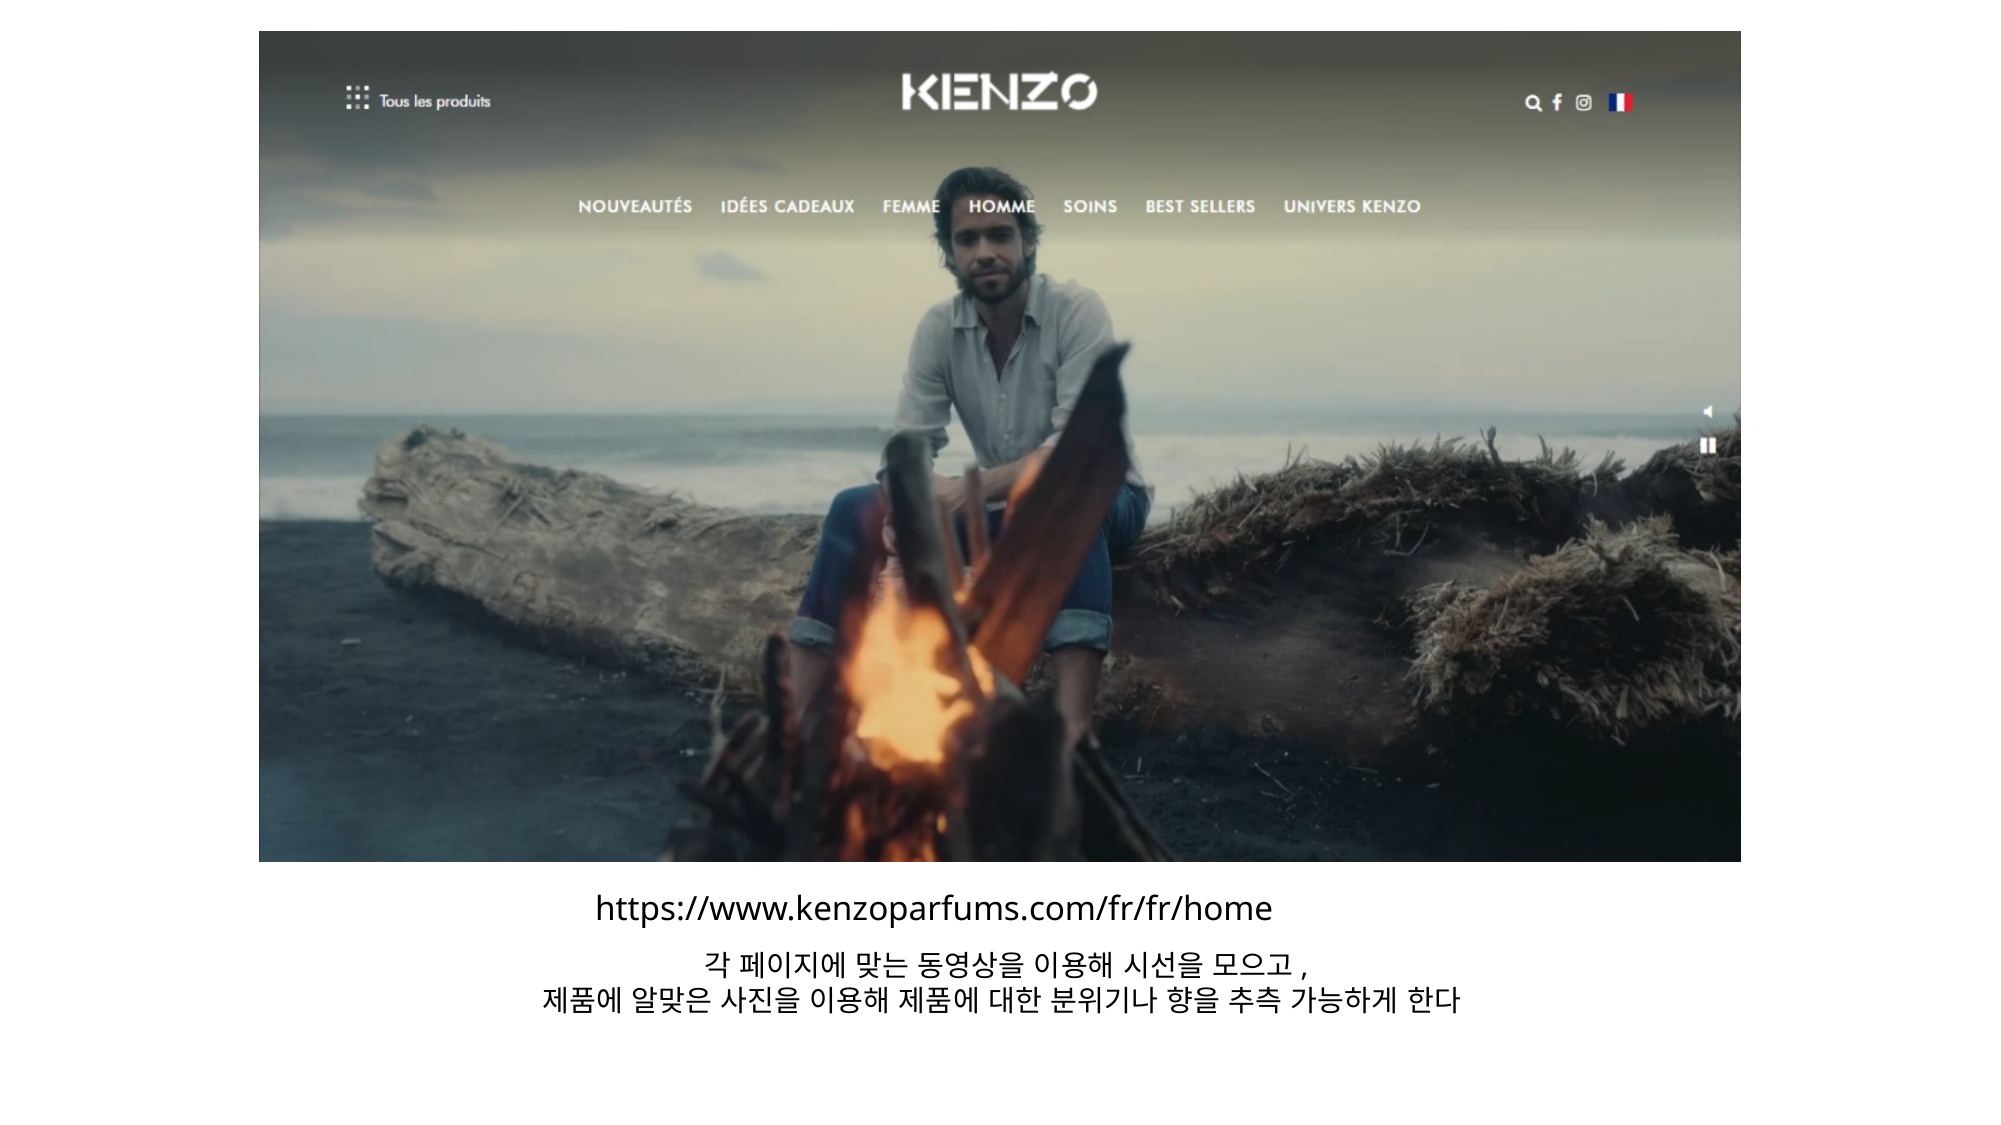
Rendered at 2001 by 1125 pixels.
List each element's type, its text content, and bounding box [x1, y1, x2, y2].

text_box 각 페이지에 맞는 동영상을 이용해 시선을 모으고, 제품에 알맞은 사진을 이용해 제품에 대한 분위기나 향을 추측 가능하게 한다 [439, 939, 1574, 1063]
text_box https://www.kenzoparfums.com/fr/fr/home [580, 879, 1420, 938]
picture [259, 30, 1741, 862]
